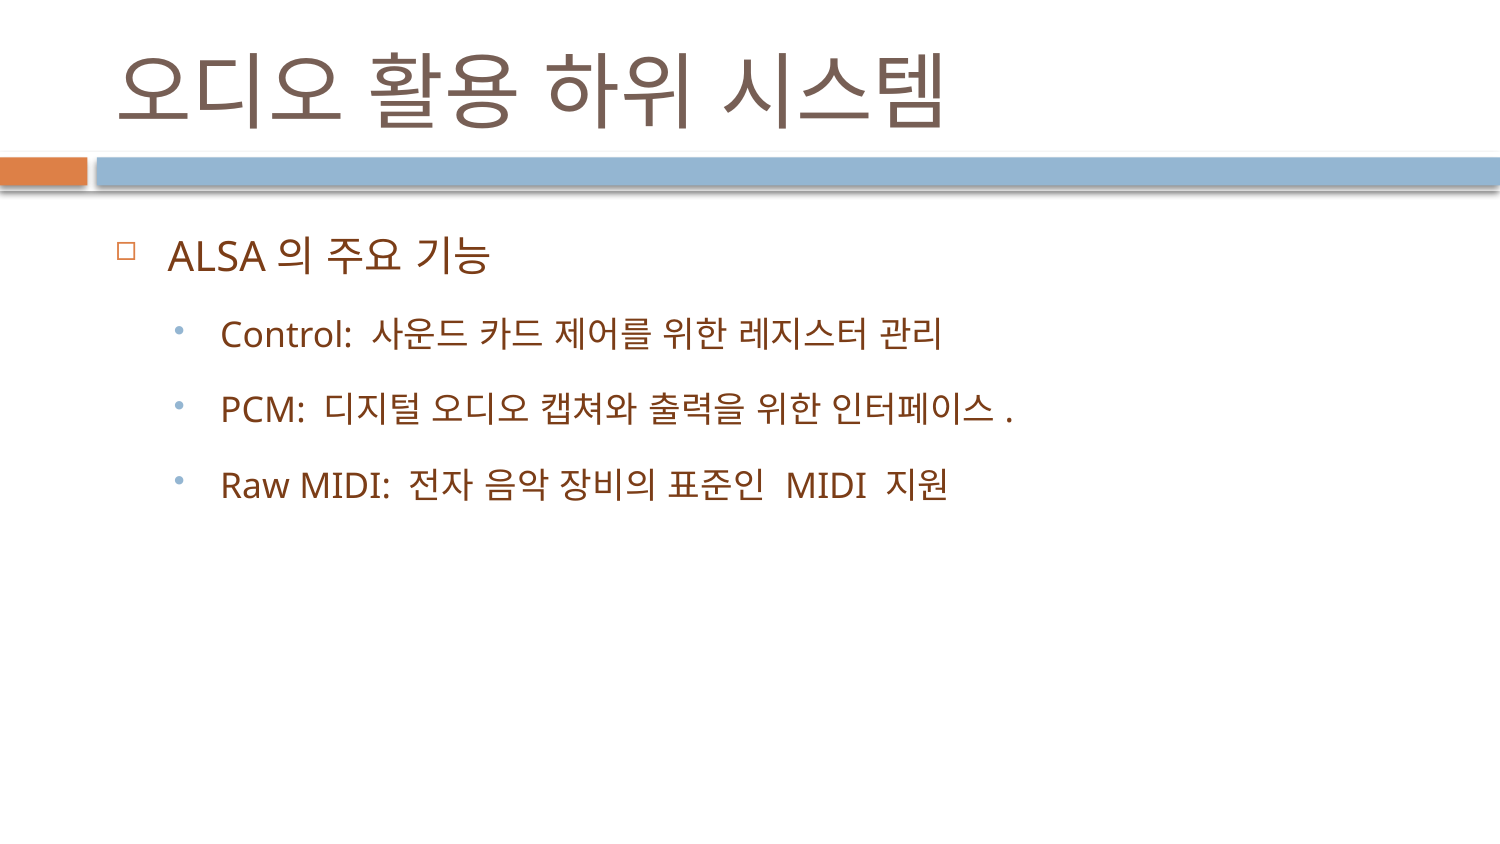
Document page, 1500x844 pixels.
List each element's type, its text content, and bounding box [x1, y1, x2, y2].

list ALSA의 주요 기능 Control: 사운드 카드 제어를 위한 레지스터 관리 PCM: 디지털 오디오 캡쳐와 출력을 위한 인터페이스. Raw MIDI: 전자 음악 장비의 표준인 MIDI 지원 [100, 196, 1500, 800]
title 오디오 활용 하위 시스템 [100, 28, 1438, 150]
